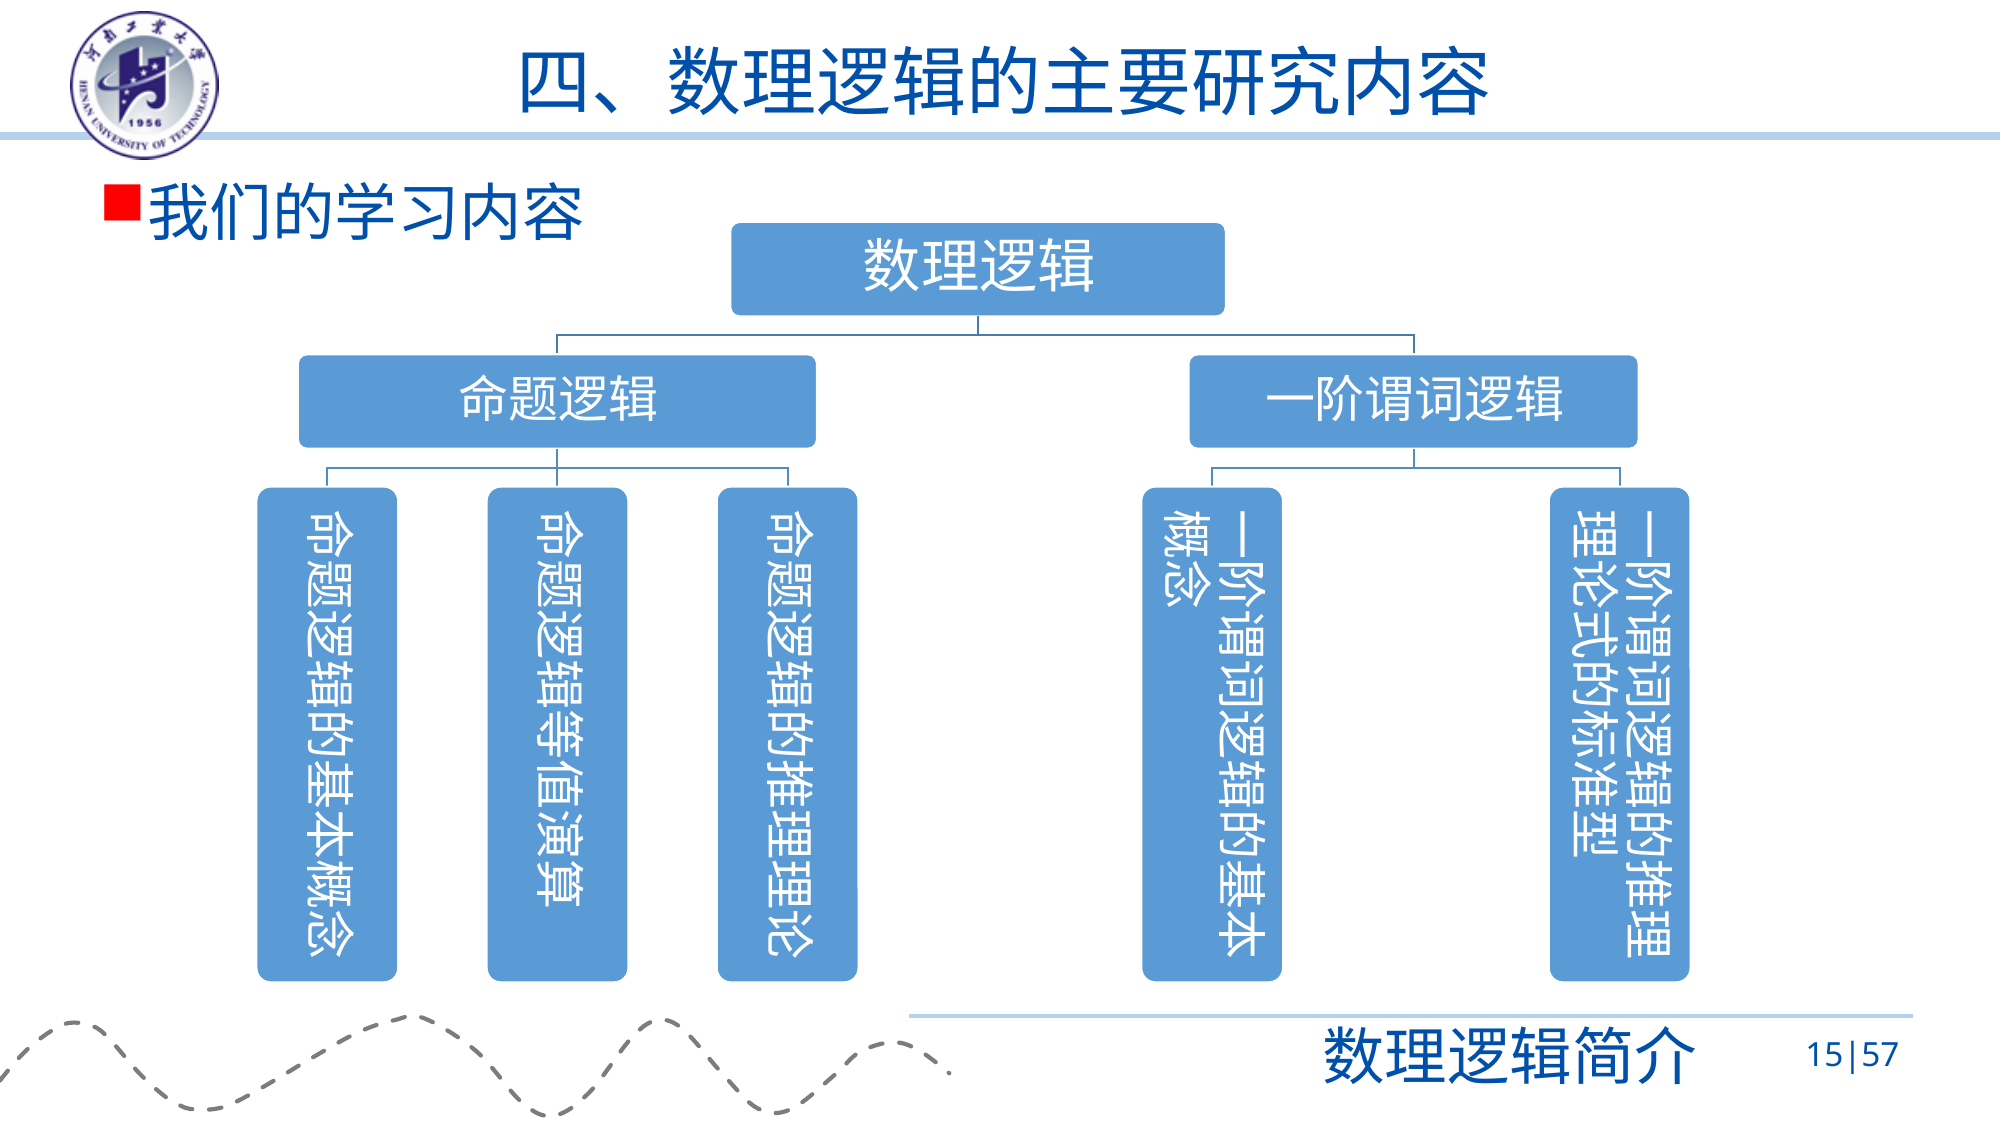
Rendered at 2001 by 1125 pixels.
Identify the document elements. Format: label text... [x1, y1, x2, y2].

list 数理逻辑简介 [826, 1009, 1713, 1101]
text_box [202, 221, 1798, 983]
title 四、数理逻辑的主要研究内容 [236, 36, 1772, 134]
list 我们的学习内容 [84, 165, 1916, 819]
picture [70, 11, 219, 160]
slide_number 15|57 [1756, 1025, 1915, 1086]
